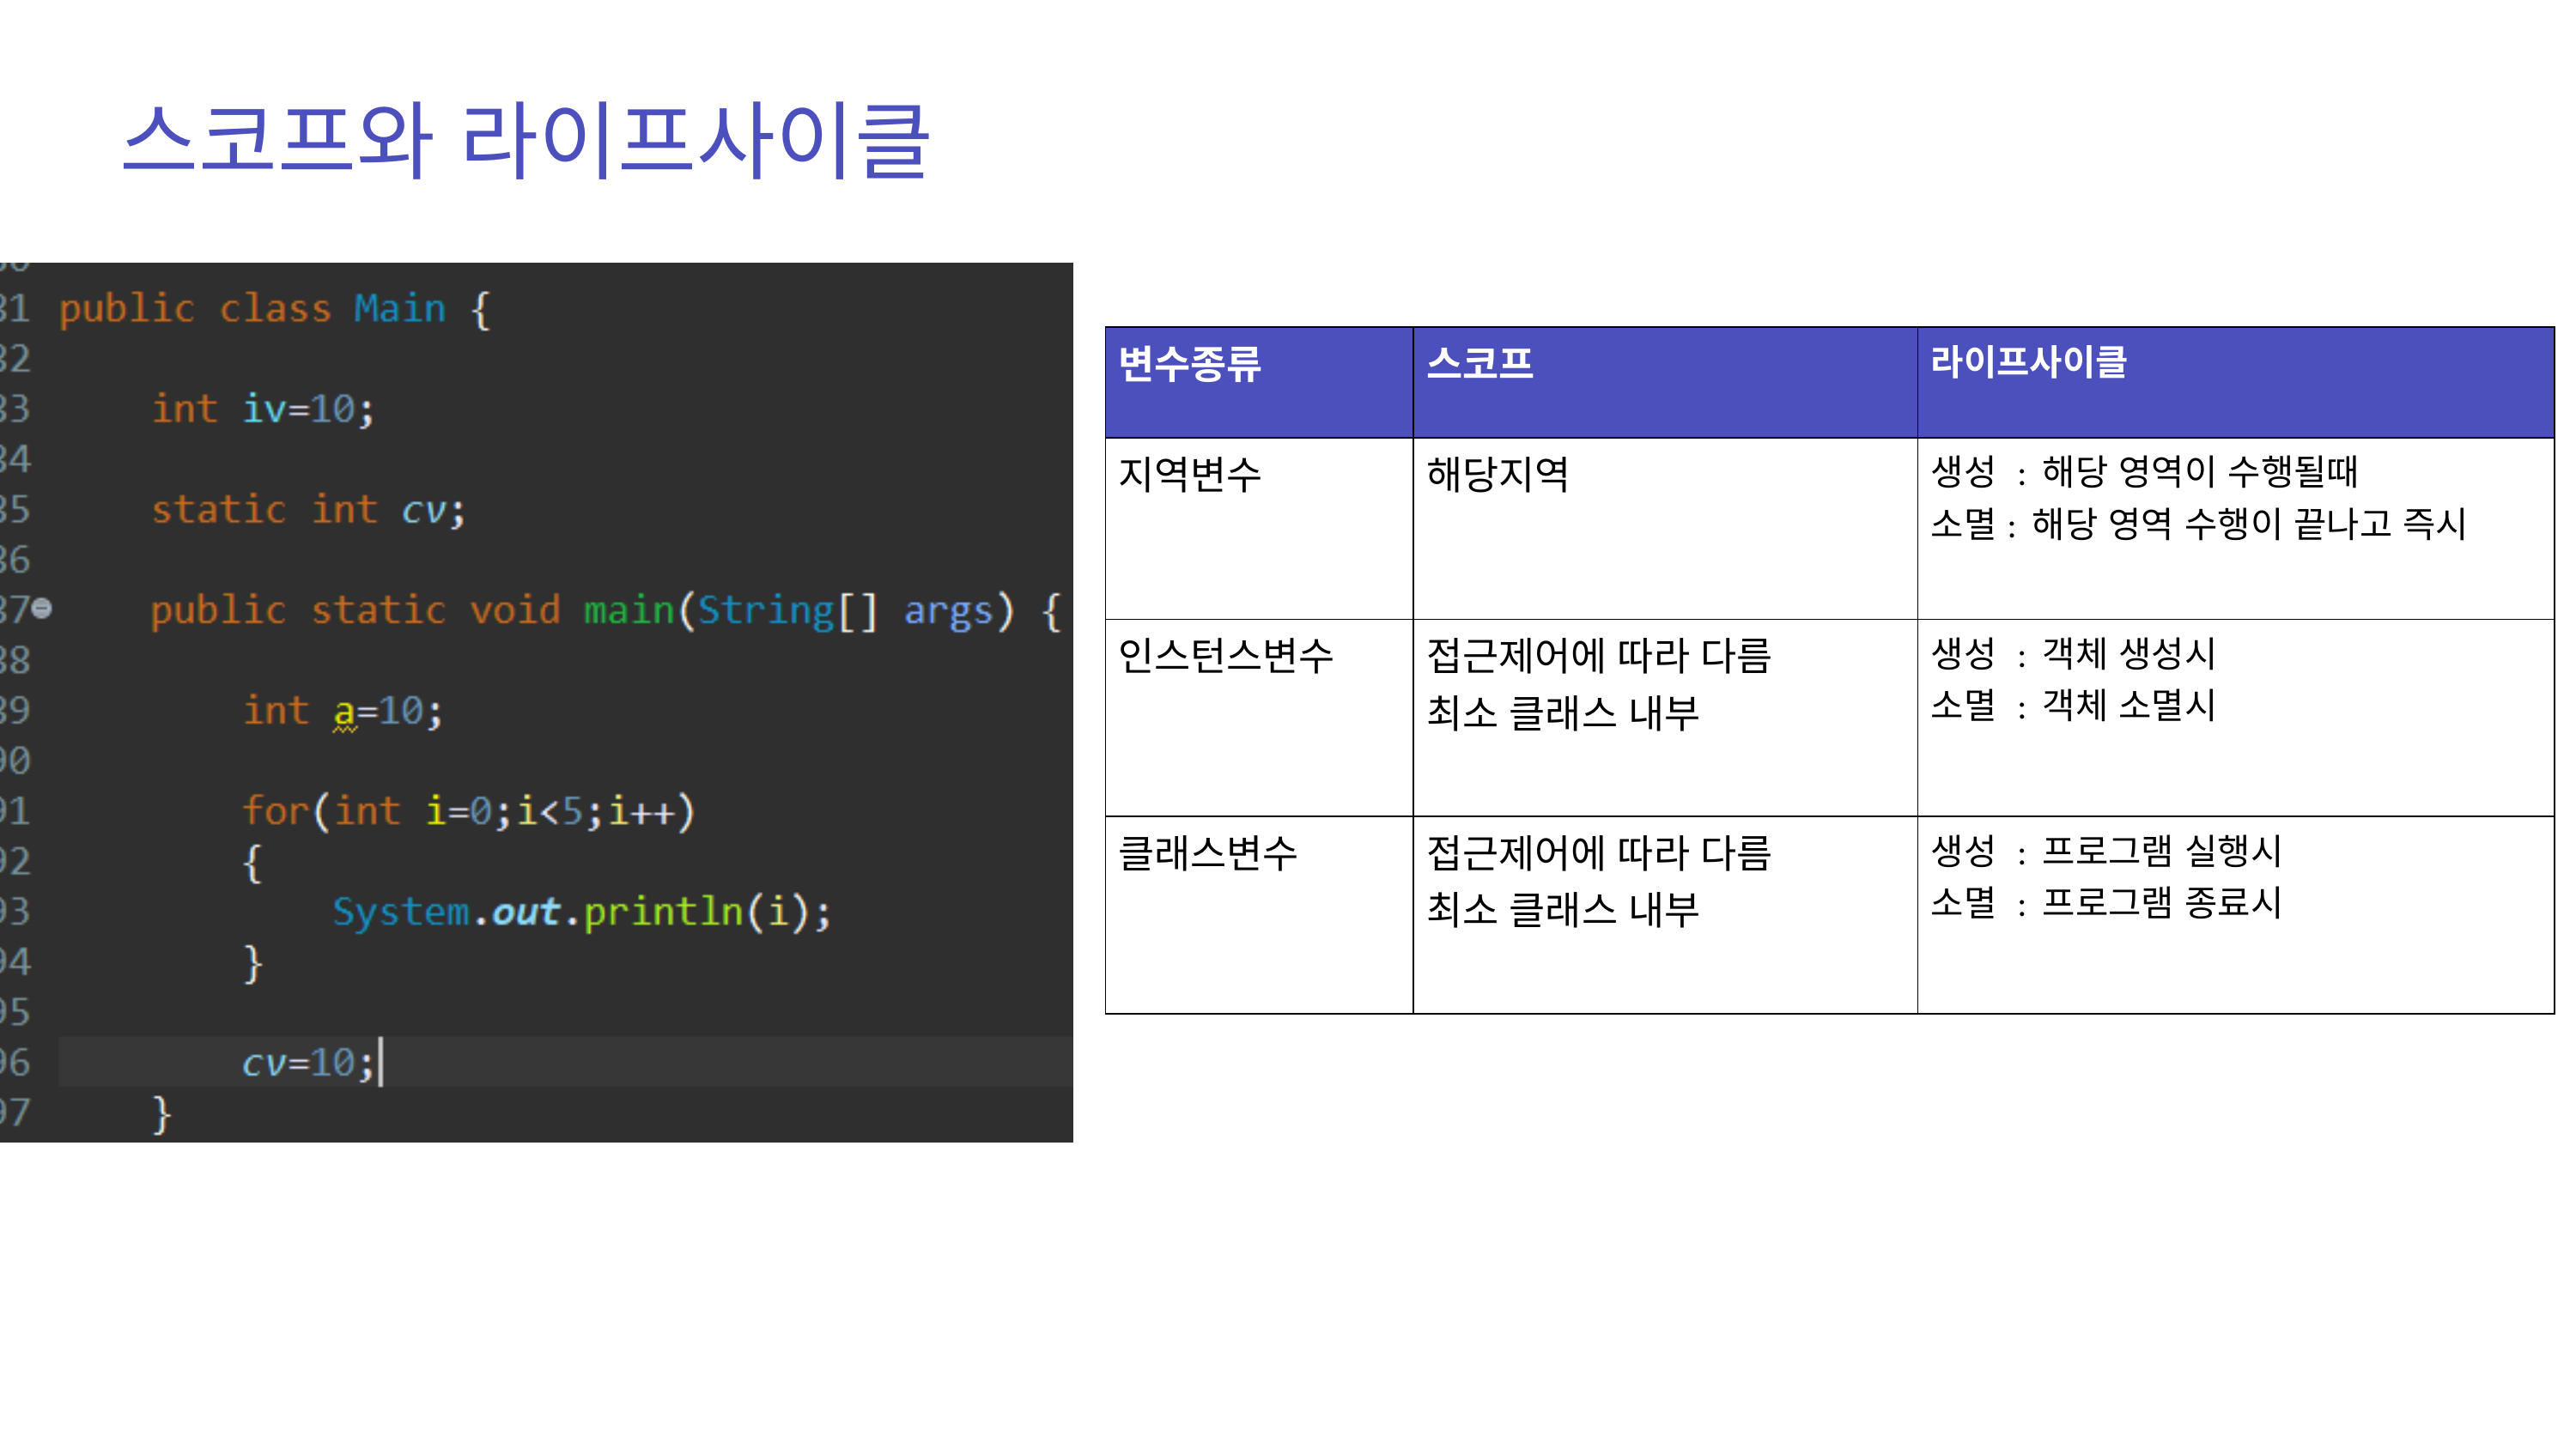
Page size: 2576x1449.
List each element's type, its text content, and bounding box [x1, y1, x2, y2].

table_cell 접근제어에 따라 다름 최소 클래스 내부 [1414, 620, 1917, 815]
table_cell 생성 : 객체 생성시 소멸 : 객체 소멸시 [1918, 620, 2554, 815]
table_cell 지역변수 [1106, 439, 1413, 619]
table_cell 인스턴스변수 [1106, 620, 1413, 815]
table_header 변수종류 [1106, 328, 1413, 437]
table_cell 생성 : 프로그램 실행시 소멸 : 프로그램 종료시 [1918, 817, 2554, 1013]
table_header 라이프사이클 [1918, 328, 2554, 437]
table_cell 해당지역 [1414, 439, 1917, 619]
table_cell 접근제어에 따라 다름 최소 클래스 내부 [1414, 817, 1917, 1013]
picture [0, 262, 1074, 1143]
table_cell 클래스변수 [1106, 817, 1413, 1013]
table_cell 생성 : 해당 영역이 수행될때 소멸: 해당 영역 수행이 끝나고 즉시 [1918, 439, 2554, 619]
text_box 스코프와 라이프사이클 [106, 80, 1084, 197]
table_header 스코프 [1414, 328, 1917, 437]
